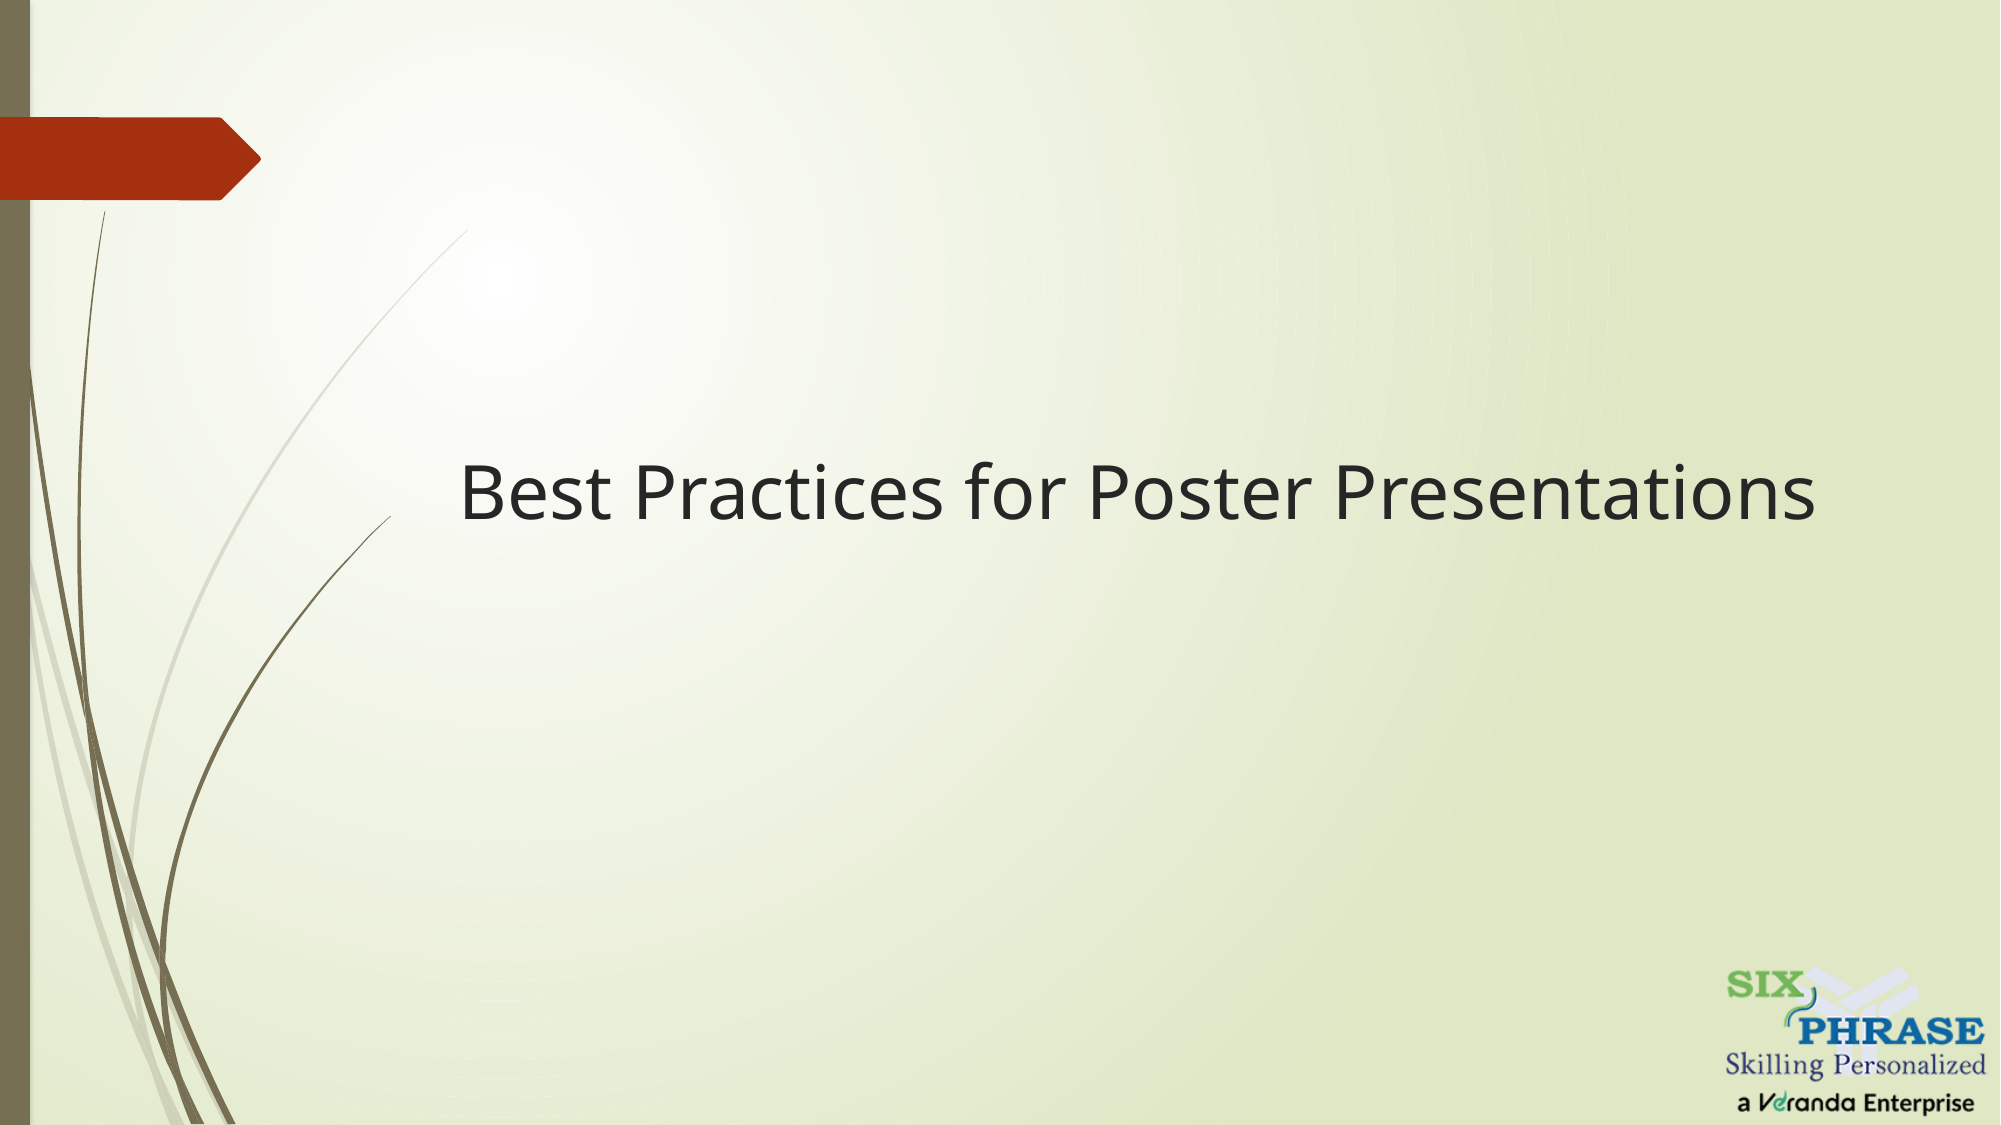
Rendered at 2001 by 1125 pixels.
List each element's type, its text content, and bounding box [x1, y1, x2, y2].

picture [1711, 952, 2000, 1125]
title Best Practices for Poster Presentations [443, 436, 1906, 647]
